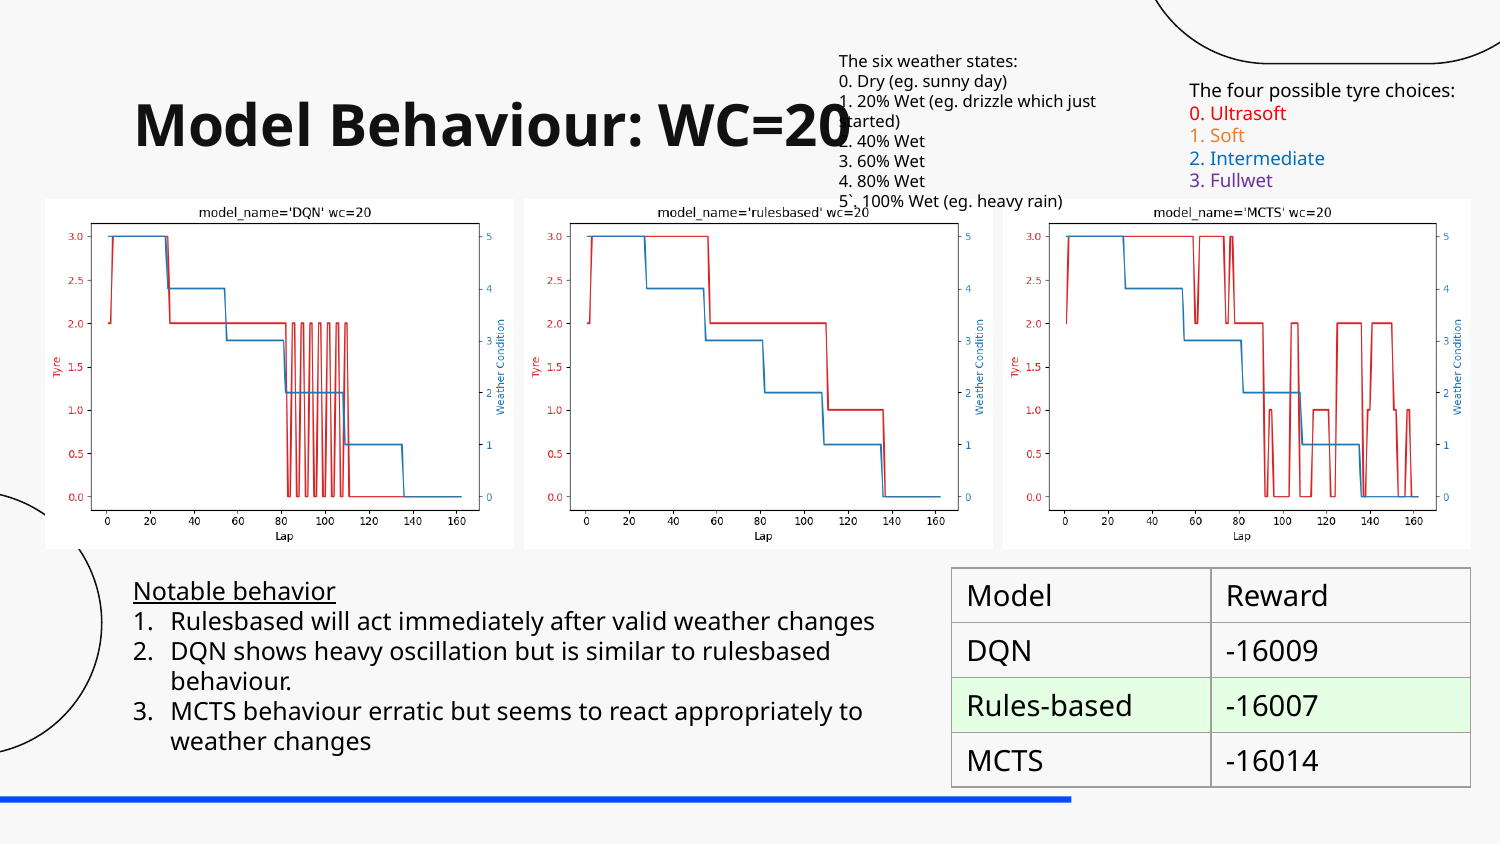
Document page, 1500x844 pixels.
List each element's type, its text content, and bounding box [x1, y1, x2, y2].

table_cell -16007 [1212, 678, 1470, 732]
table_header Model [952, 569, 1210, 622]
table_cell Rules-based [952, 678, 1210, 732]
title Model Behaviour: WC=20 [118, 72, 824, 167]
table_cell -16014 [1212, 733, 1470, 786]
table_cell -16009 [1212, 623, 1470, 677]
table_cell MCTS [952, 733, 1210, 786]
text_box The four possible tyre choices: 0. Ultrasoft 1. Soft 2. Intermediate 3. Fullwet [1174, 71, 1471, 199]
text_box The six weather states: 0. Dry (eg. sunny day) 1. 20% Wet (eg. drizzle which just started) 2. 40% Wet 3. 60% Wet 4. 80% Wet 5`. 100% Wet (eg. heavy rain) [824, 43, 1175, 204]
text_box Notable behavior Rulesbased will act immediately after valid weather changes DQN shows heavy oscillation but is similar to rulesbased behaviour. MCTS behaviour erratic but seems to react appropriately to weather changes [118, 567, 931, 793]
table_cell DQN [952, 623, 1210, 677]
picture [524, 199, 993, 550]
picture [1002, 199, 1472, 550]
picture [45, 199, 514, 550]
table_header Reward [1212, 569, 1470, 622]
